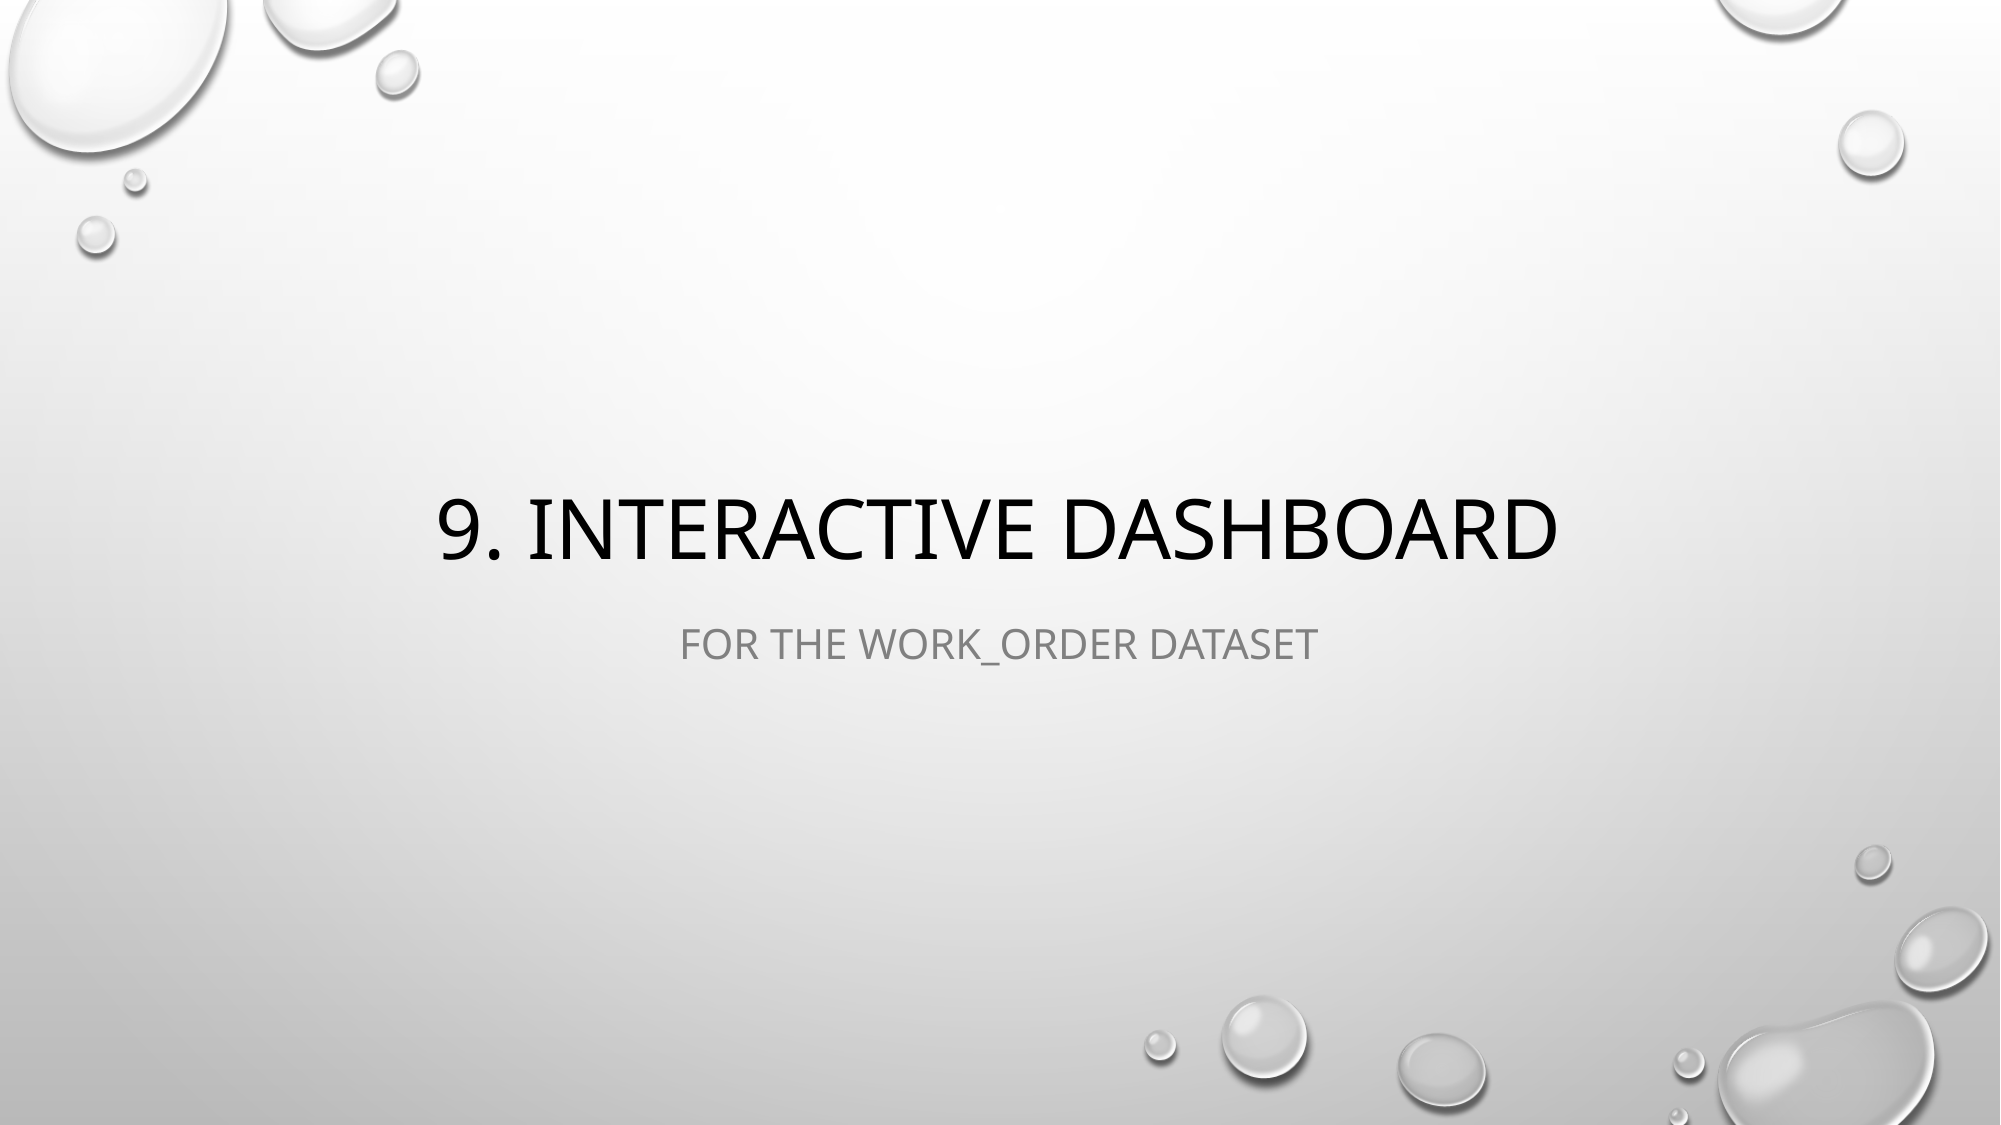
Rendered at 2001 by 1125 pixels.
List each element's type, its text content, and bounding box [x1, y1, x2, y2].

title 9. INTERACTIVE dashboard [149, 135, 1848, 585]
list For the work_order dataset [149, 600, 1848, 825]
picture [0, 0, 2000, 1125]
